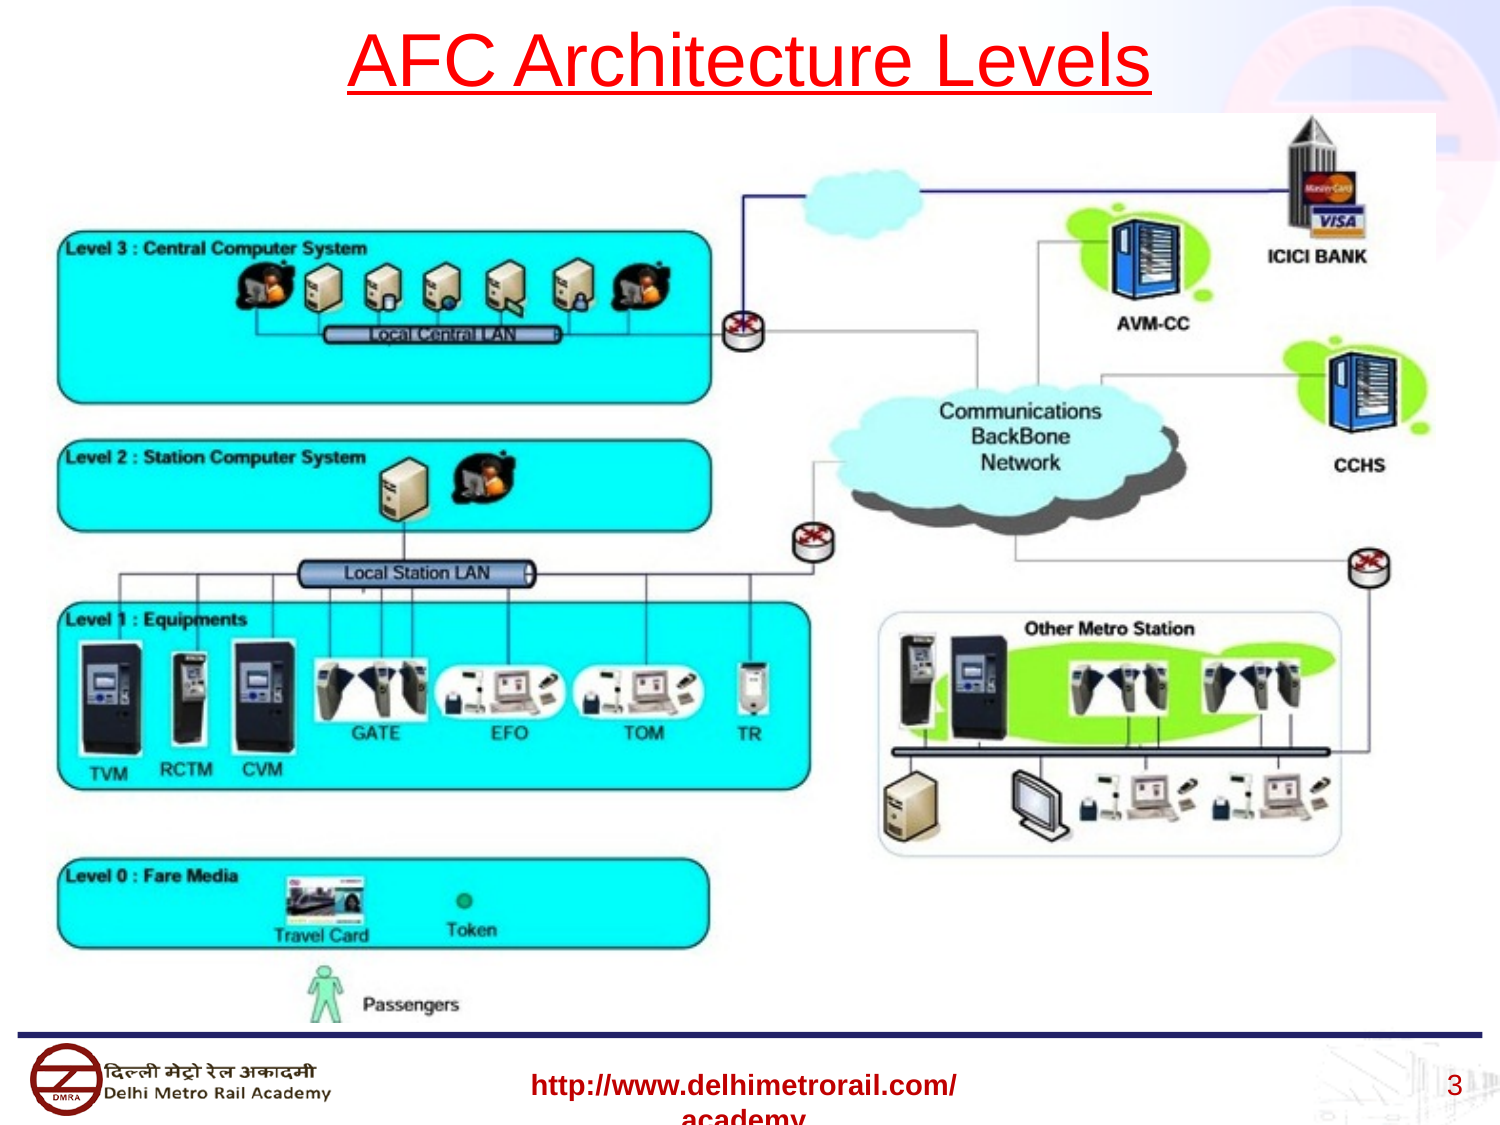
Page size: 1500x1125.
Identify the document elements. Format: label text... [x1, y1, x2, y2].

footer http://www.delhimetrorail.com/academy [454, 1058, 1034, 1106]
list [46, 113, 1436, 1023]
picture [29, 1040, 333, 1120]
slide_number 3 [1127, 1058, 1479, 1102]
title AFC Architecture Levels [0, 0, 1500, 114]
